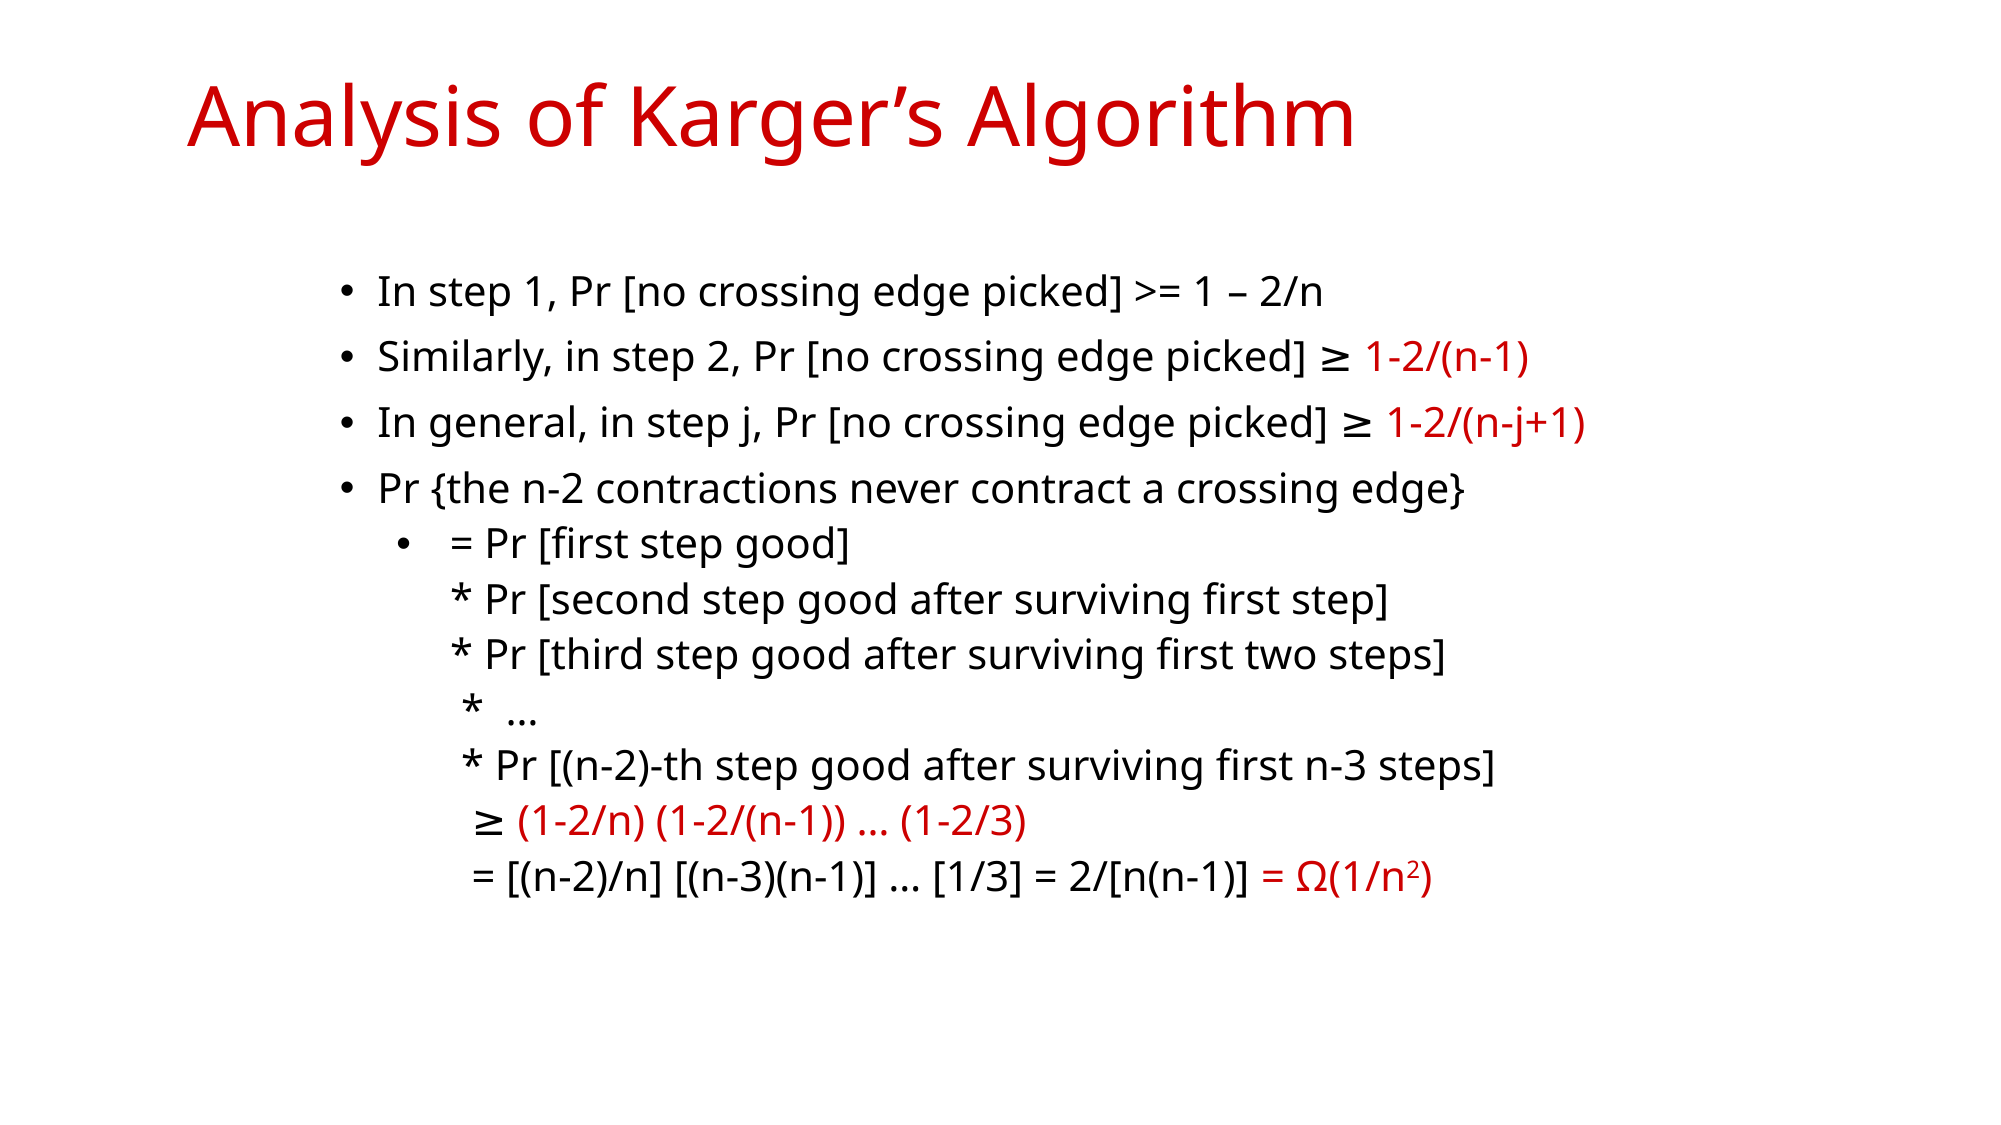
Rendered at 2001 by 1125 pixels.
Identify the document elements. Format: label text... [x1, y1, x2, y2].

text_box Analysis of Karger’s Algorithm [172, 56, 1523, 244]
list In step 1, Pr [no crossing edge picked] >= 1 – 2/n Similarly, in step 2, Pr [no crossing edge picked] ≥ 1-2/(n-1) In general, in step j, Pr [no crossing edge picked] ≥ 1-2/(n-j+1) Pr {the n-2 contractions never contract a crossing edge} = Pr [first step good] * Pr [second step good after surviving first step] * Pr [third step good after surviving first two steps] * … * Pr [(n-2)-th step good after surviving first n-3 steps] ≥ (1-2/n) (1-2/(n-1)) … (1-2/3) = [(n-2)/n] [(n-3)(n-1)] … [1/3] = 2/[n(n-1)] = Ω(1/n2) [324, 262, 1725, 1005]
